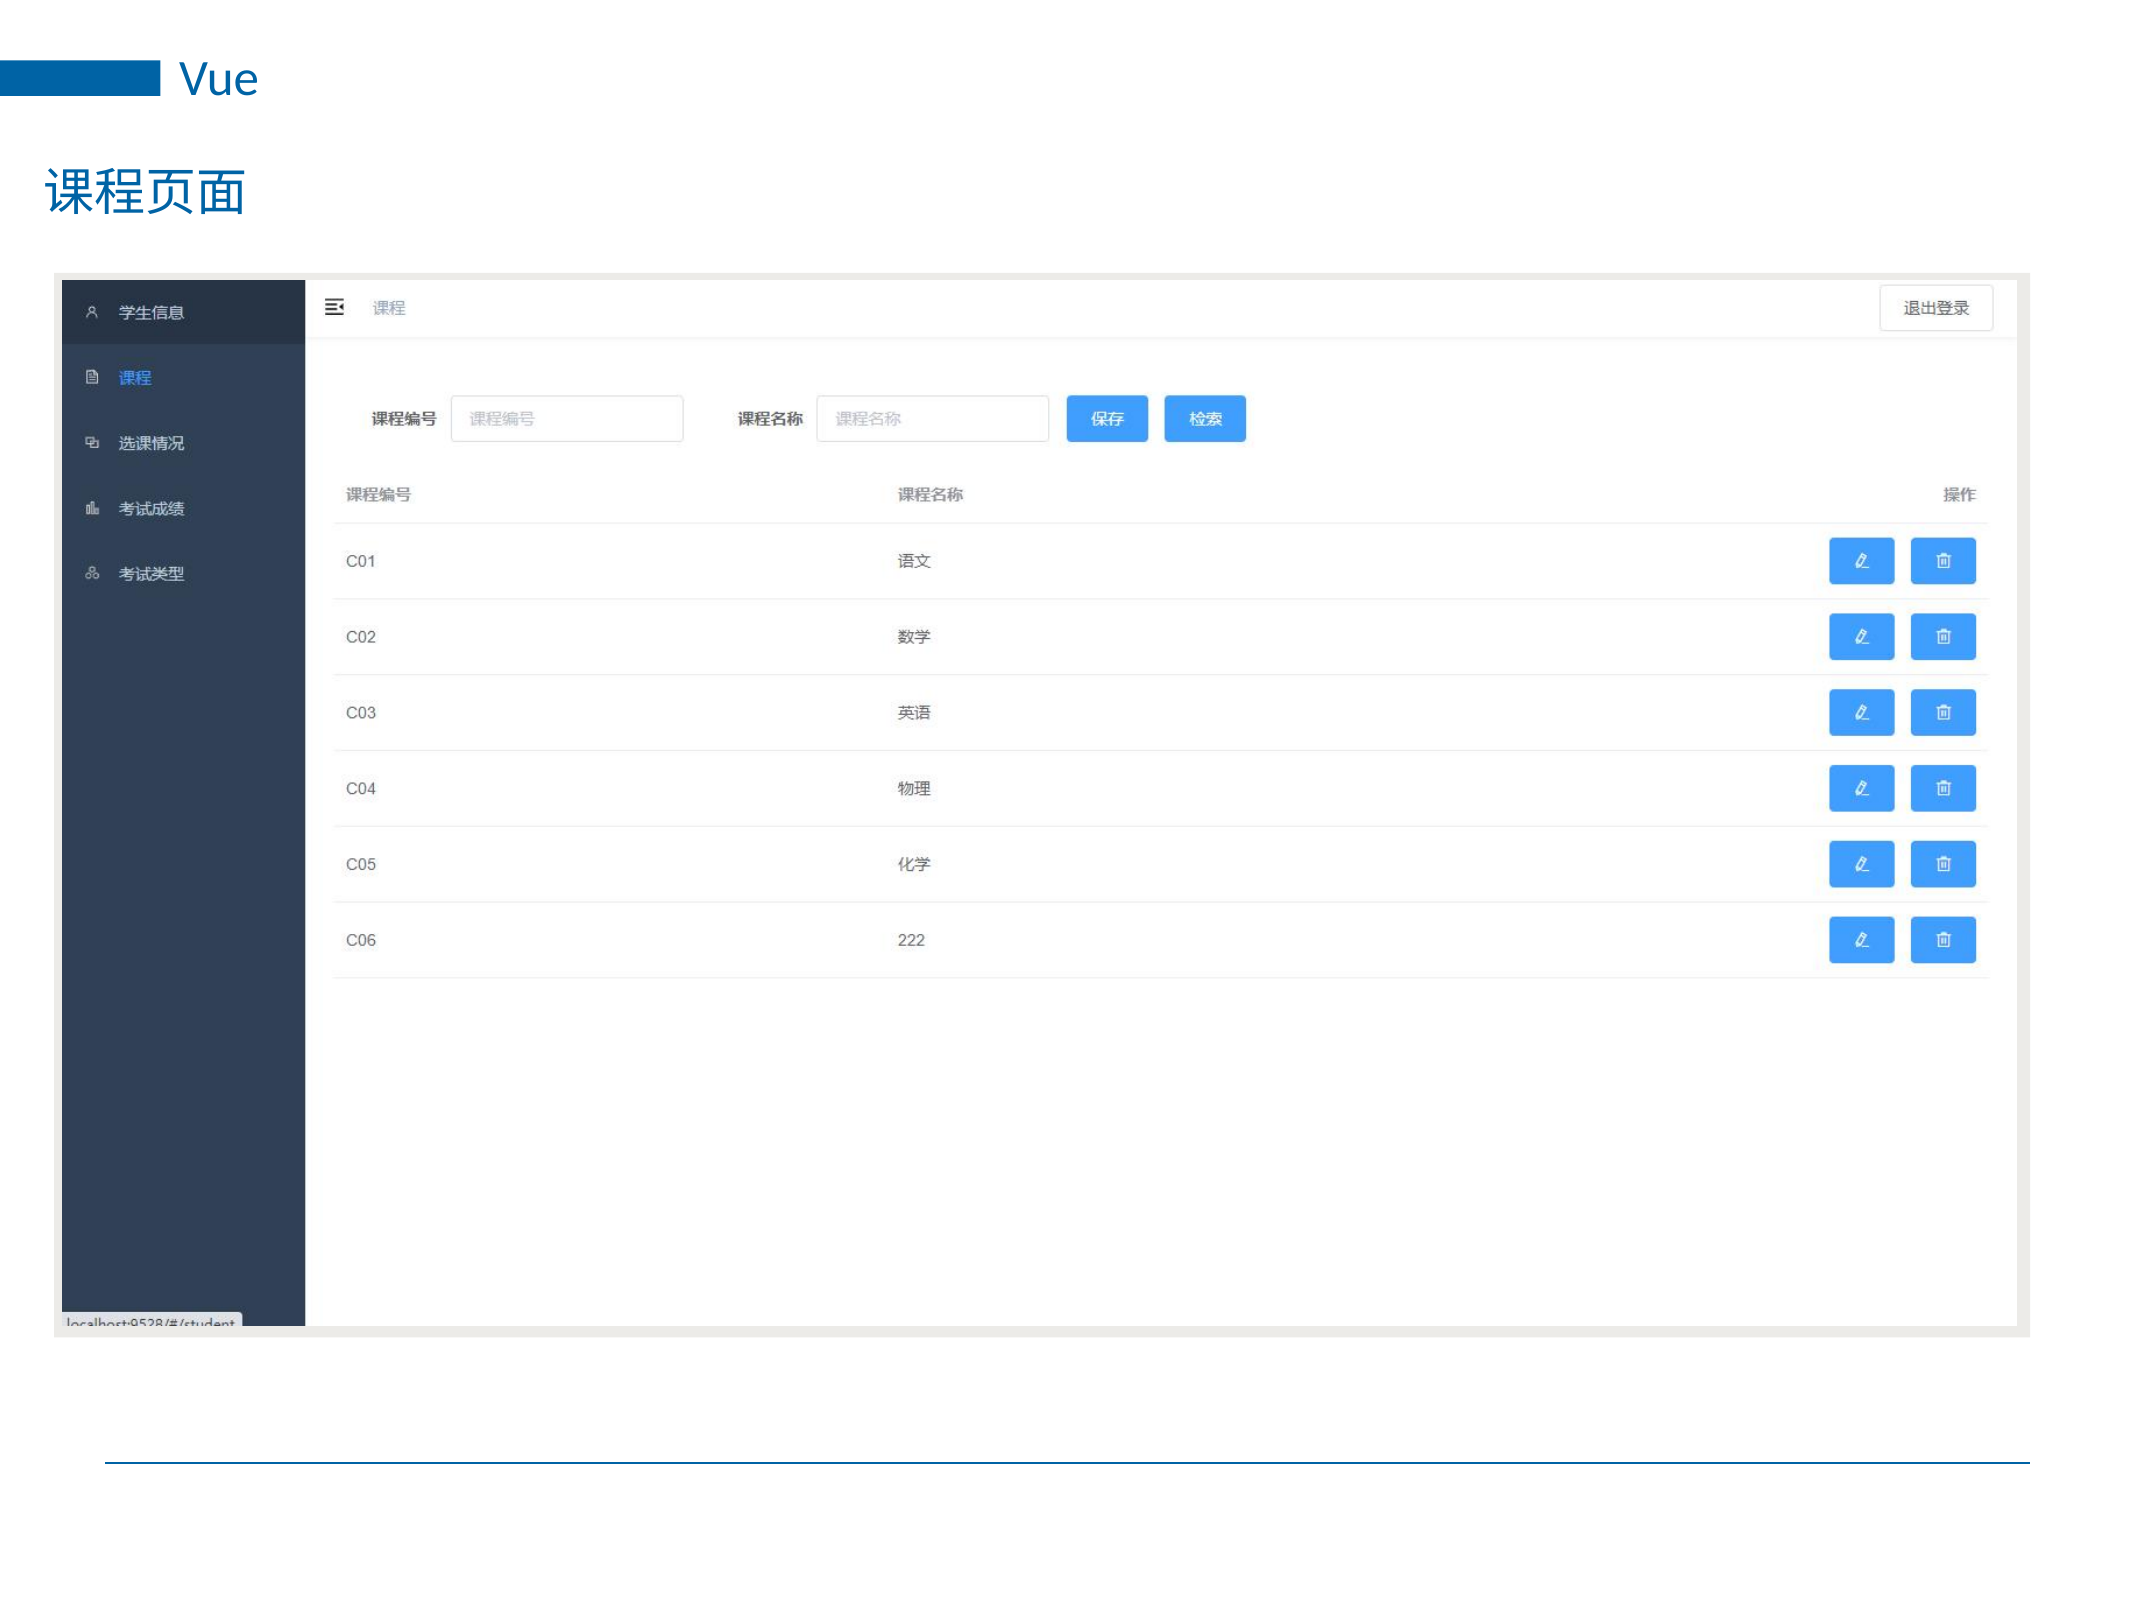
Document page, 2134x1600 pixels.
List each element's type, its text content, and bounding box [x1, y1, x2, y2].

text_box 课程页面 [41, 157, 520, 221]
text_box [0, 60, 161, 96]
text_box Vue [177, 42, 655, 106]
text_box [54, 272, 2031, 1338]
picture [61, 280, 2017, 1326]
